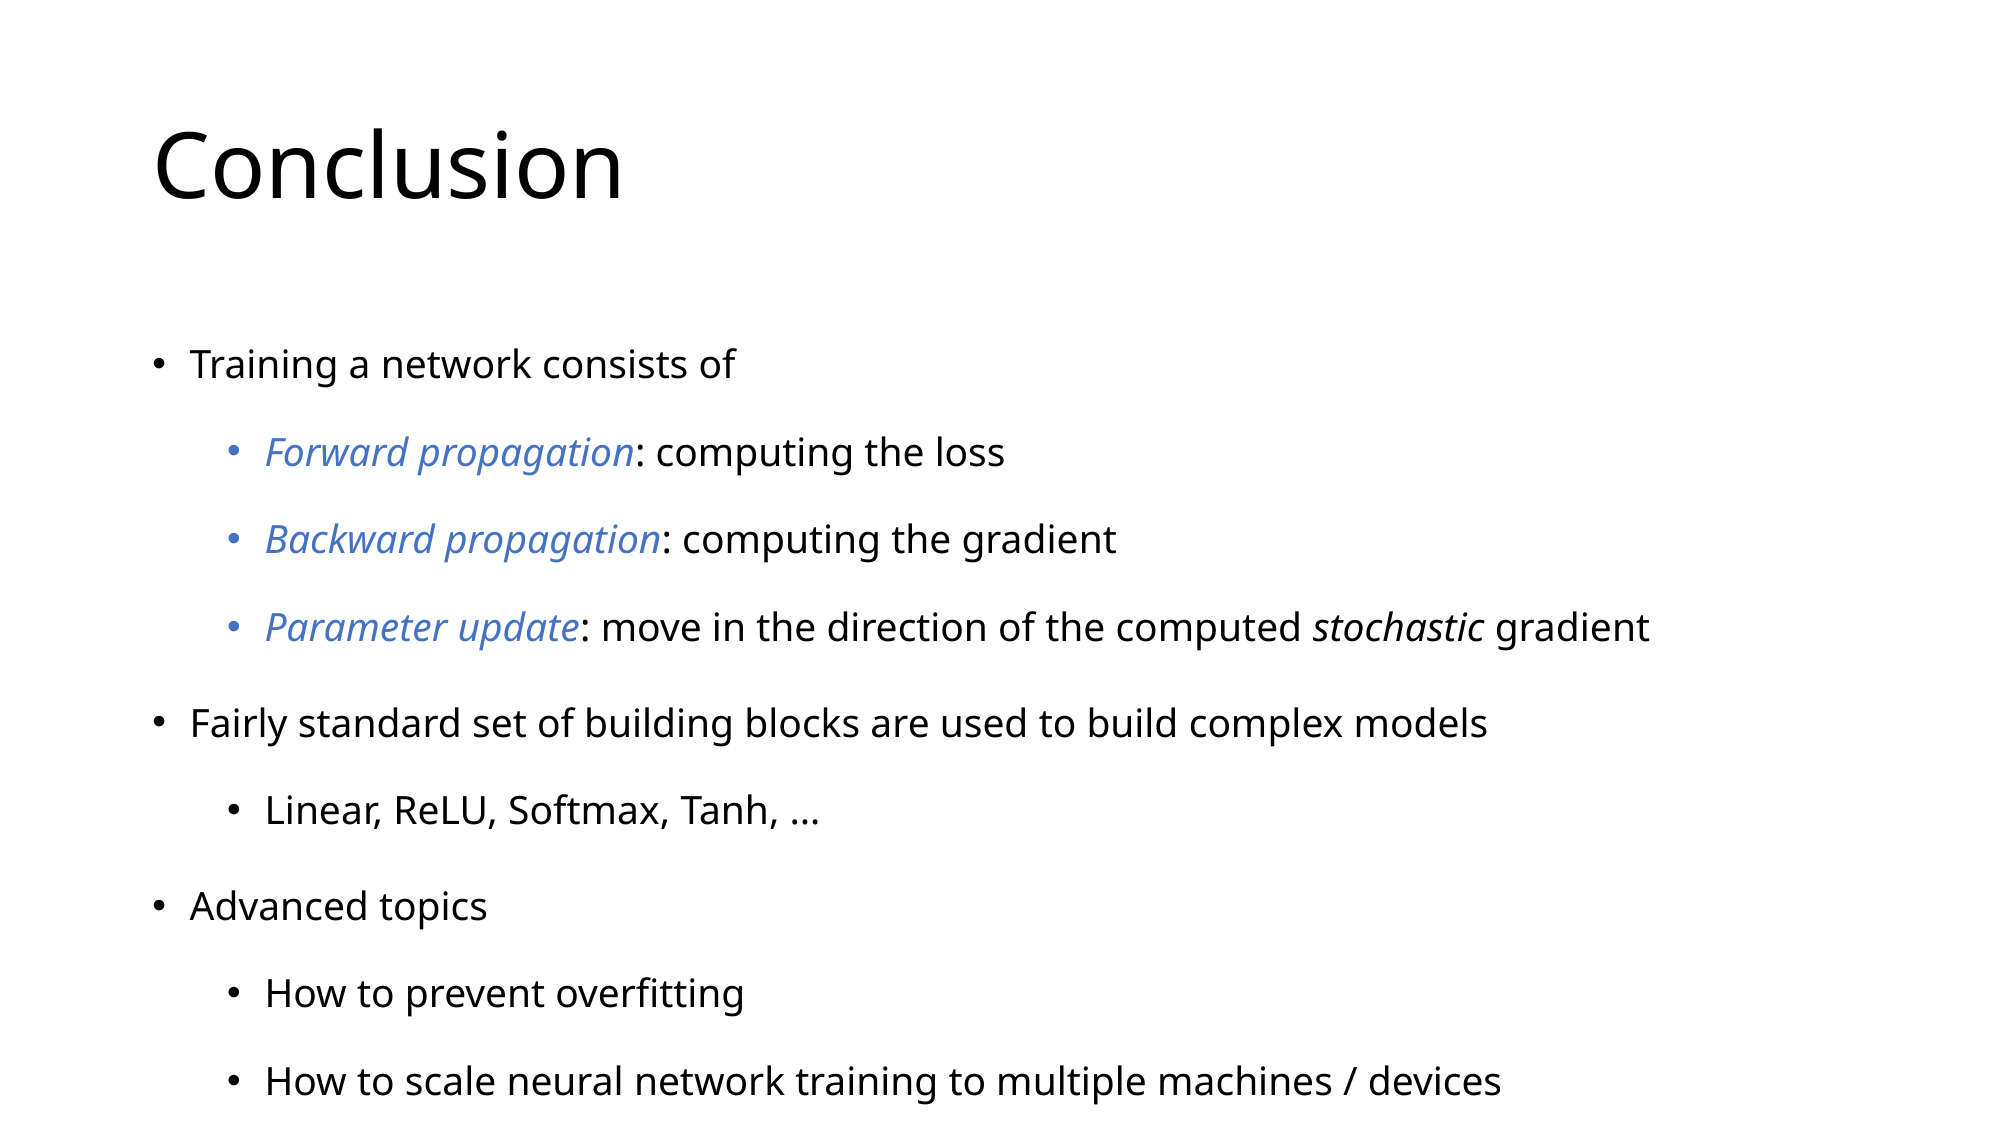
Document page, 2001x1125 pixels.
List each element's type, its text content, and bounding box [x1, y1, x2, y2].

list Training a network consists of Forward propagation: computing the loss Backward propagation: computing the gradient Parameter update: move in the direction of the computed stochastic gradient Fairly standard set of building blocks are used to build complex models Linear, ReLU, Softmax, Tanh, … Advanced topics How to prevent overfitting How to scale neural network training to multiple machines / devices [137, 299, 2000, 1112]
title Conclusion [137, 59, 1863, 278]
